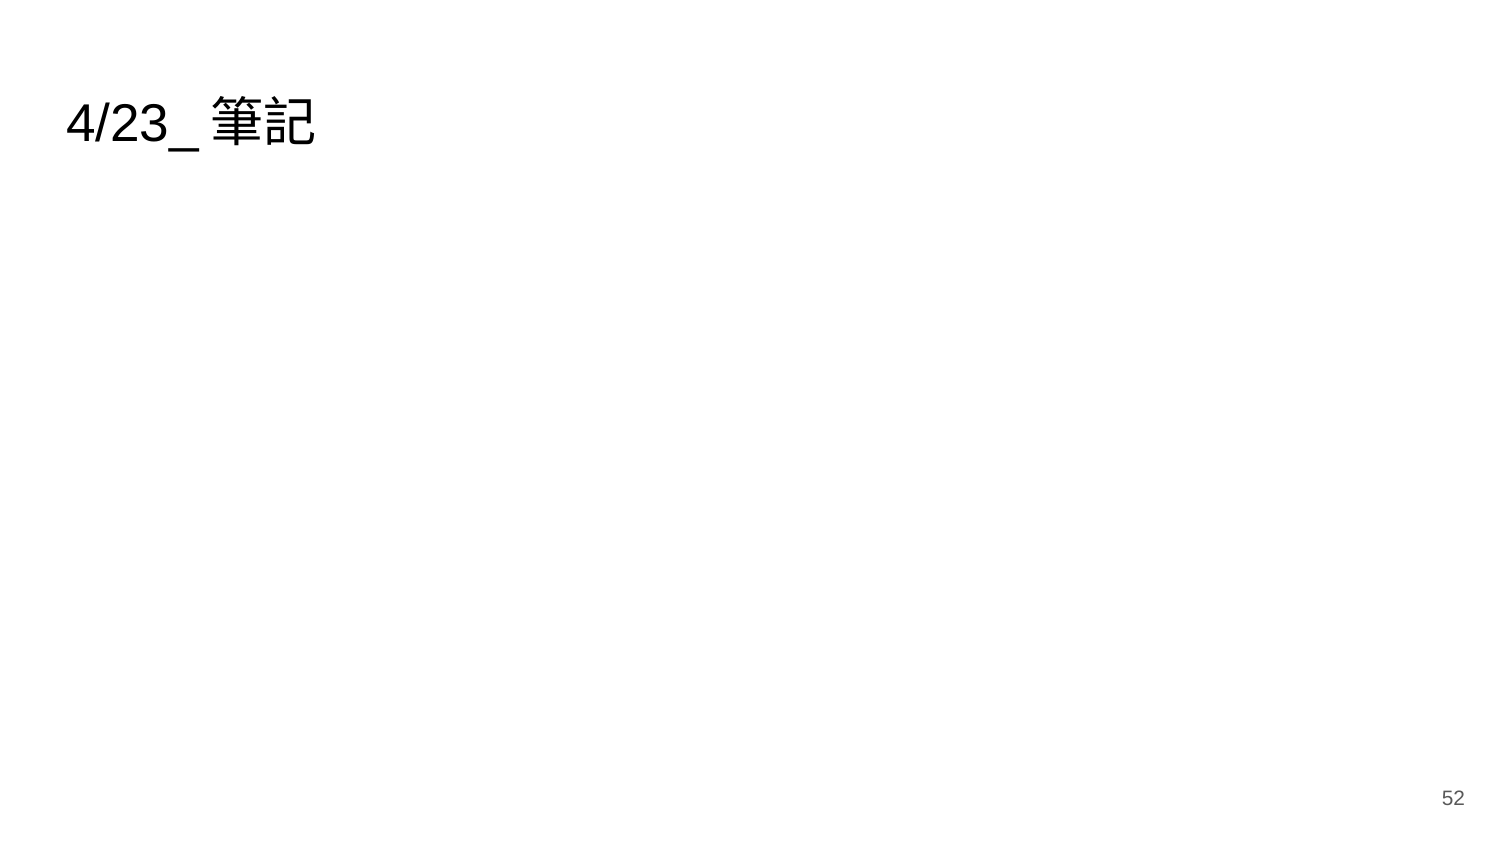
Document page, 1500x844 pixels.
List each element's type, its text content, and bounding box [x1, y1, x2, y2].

slide_number 52 [1389, 764, 1480, 830]
title 4/23_筆記 [51, 72, 1449, 167]
